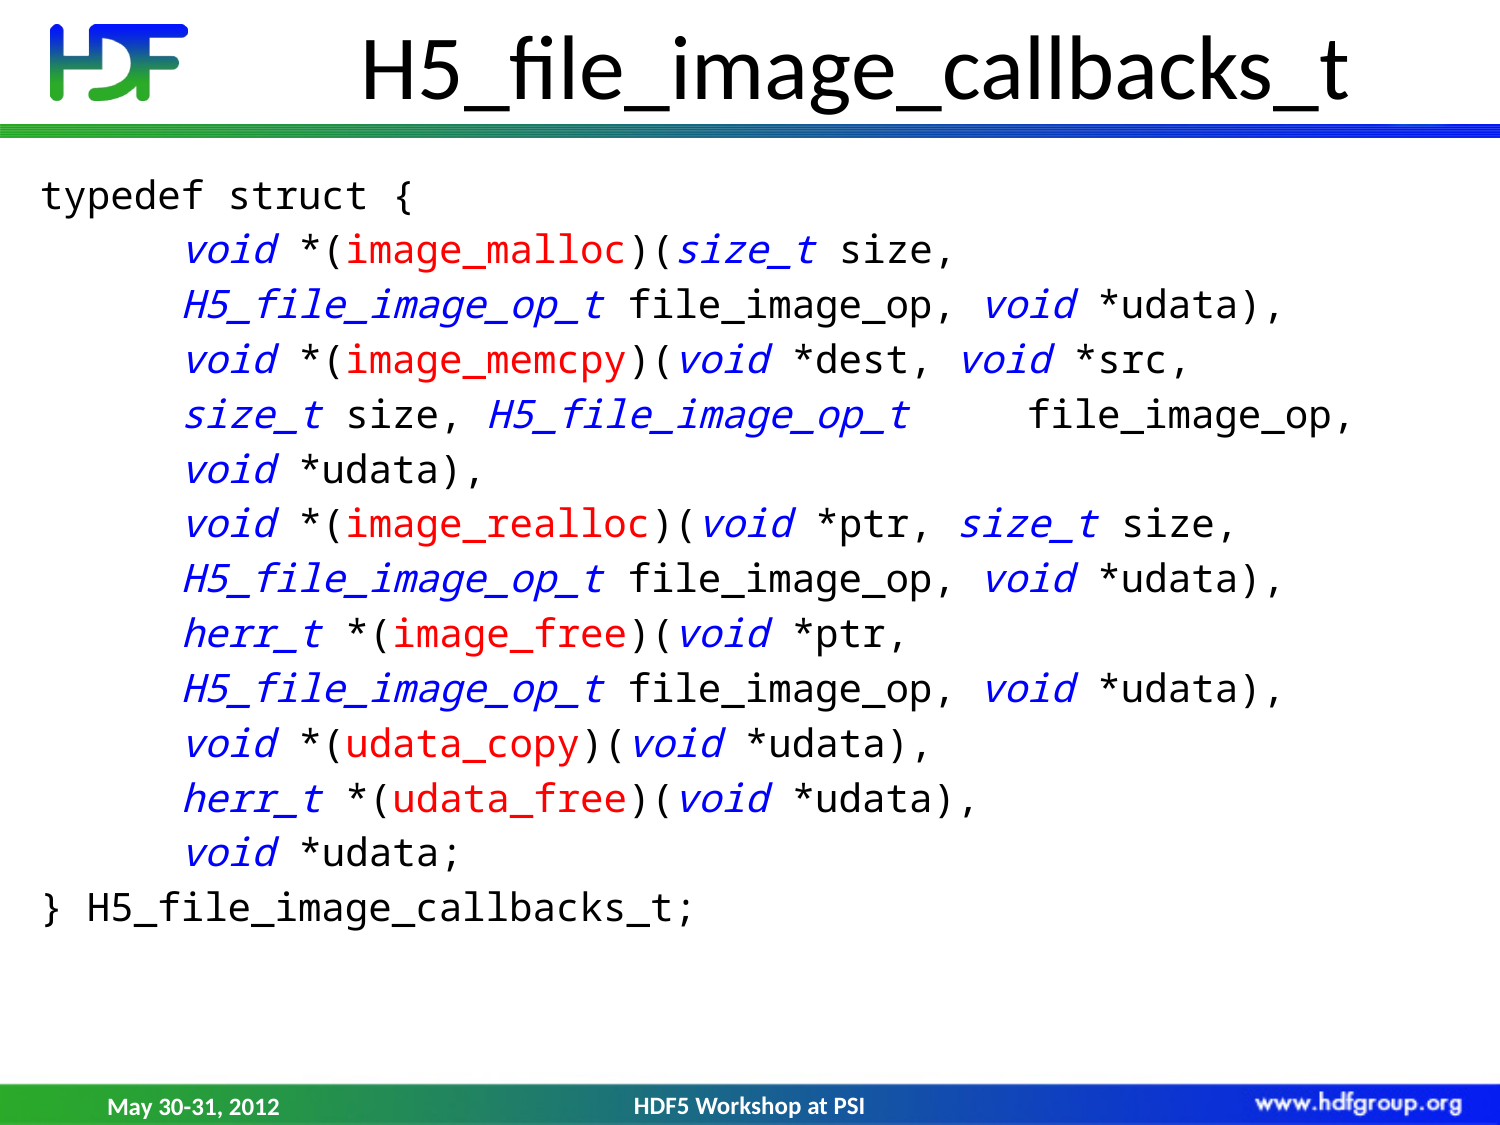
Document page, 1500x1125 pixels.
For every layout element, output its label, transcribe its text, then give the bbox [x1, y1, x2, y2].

title H5_file_image_callbacks_t [212, 0, 1500, 125]
text_box typedef struct { void *(image_malloc)(size_t size, H5_file_image_op_t file_image_op, void *udata), void *(image_memcpy)(void *dest, void *src, size_t size, H5_file_image_op_t file_image_op, void *udata), void *(image_realloc)(void *ptr, size_t size, H5_file_image_op_t file_image_op, void *udata), herr_t *(image_free)(void *ptr, H5_file_image_op_t file_image_op, void *udata), void *(udata_copy)(void *udata), herr_t *(udata_free)(void *udata), void *udata; } H5_file_image_callbacks_t; [24, 162, 1463, 1075]
picture [0, 0, 1500, 1125]
